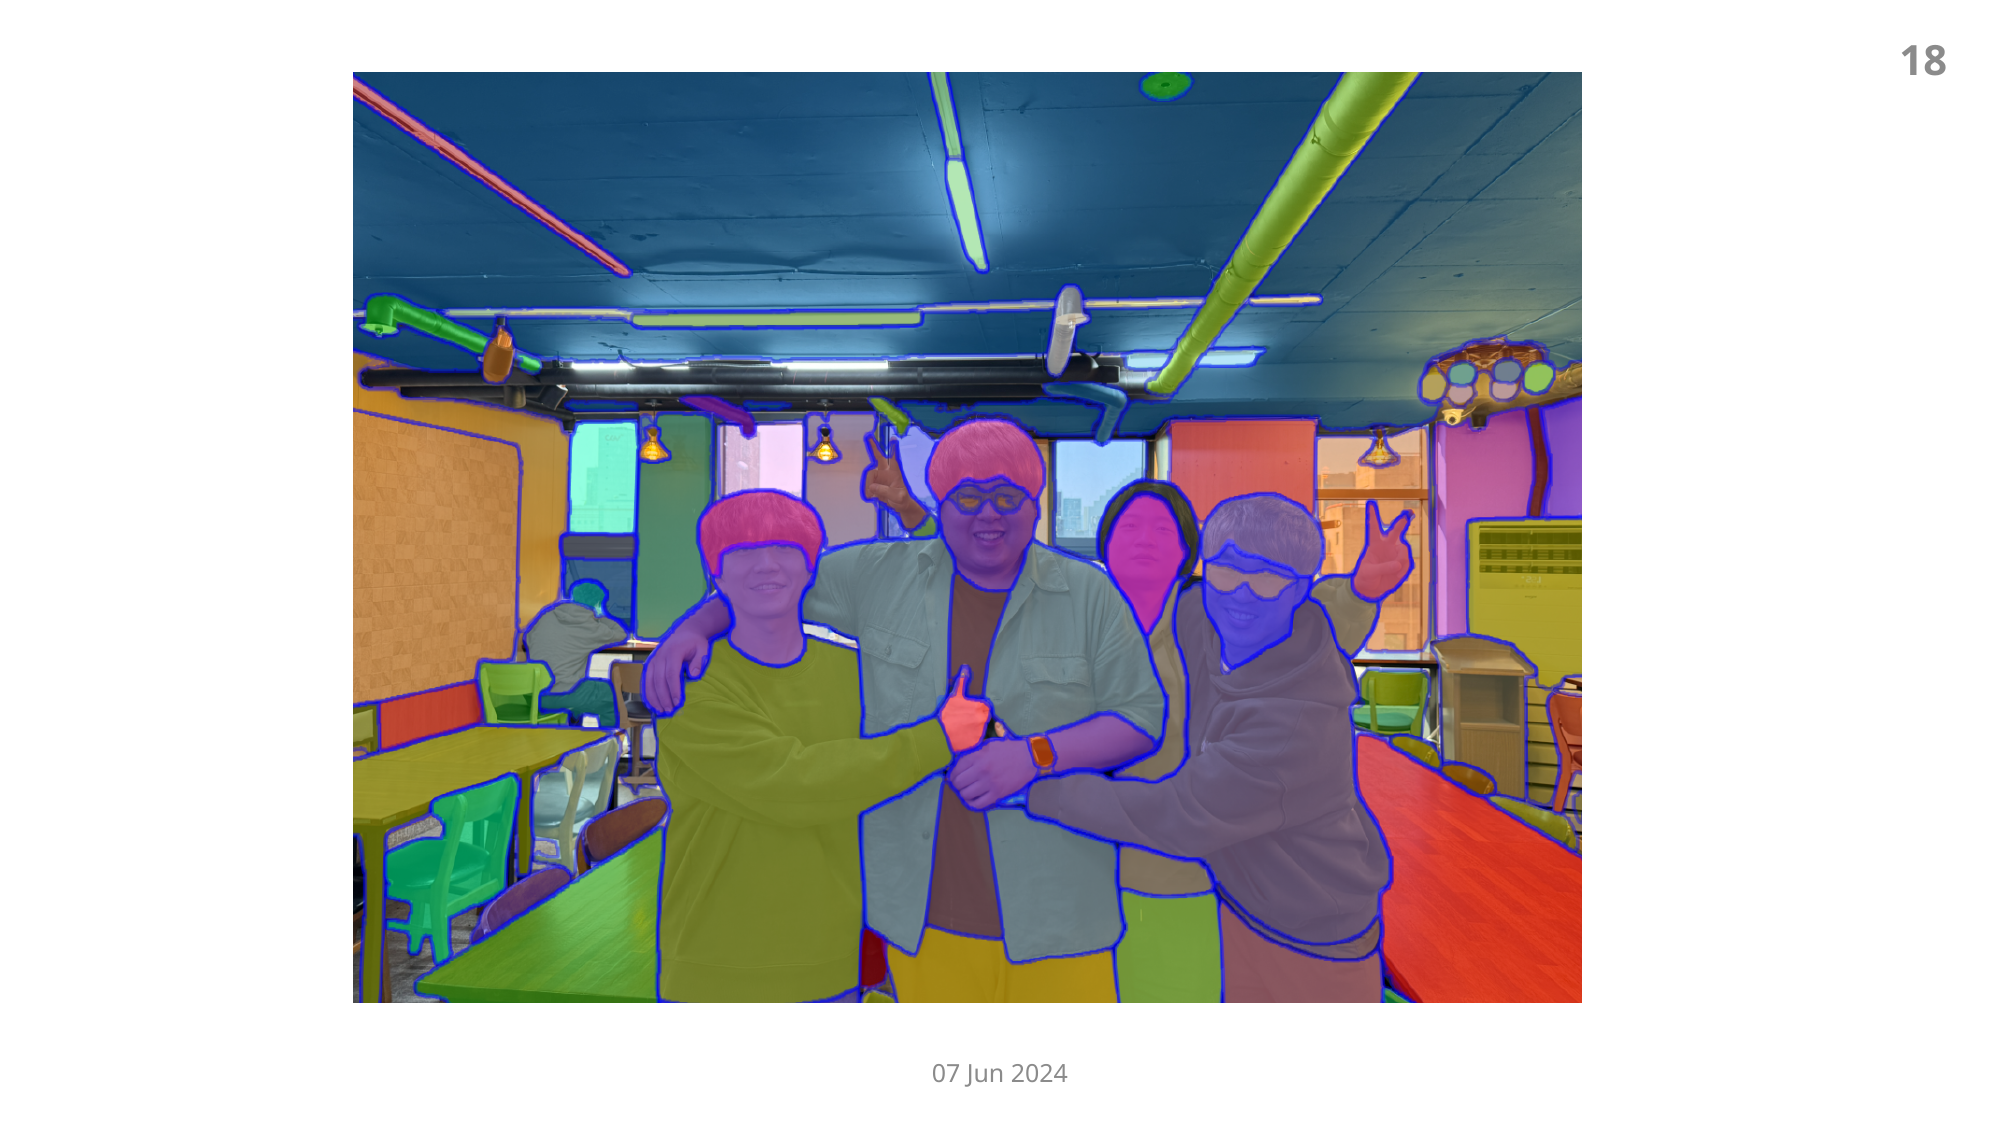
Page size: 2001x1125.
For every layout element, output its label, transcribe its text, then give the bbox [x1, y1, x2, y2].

footer 07 Jun 2024 [662, 1042, 1338, 1103]
text_box 18 [1512, 28, 1963, 89]
picture [353, 72, 1583, 1003]
